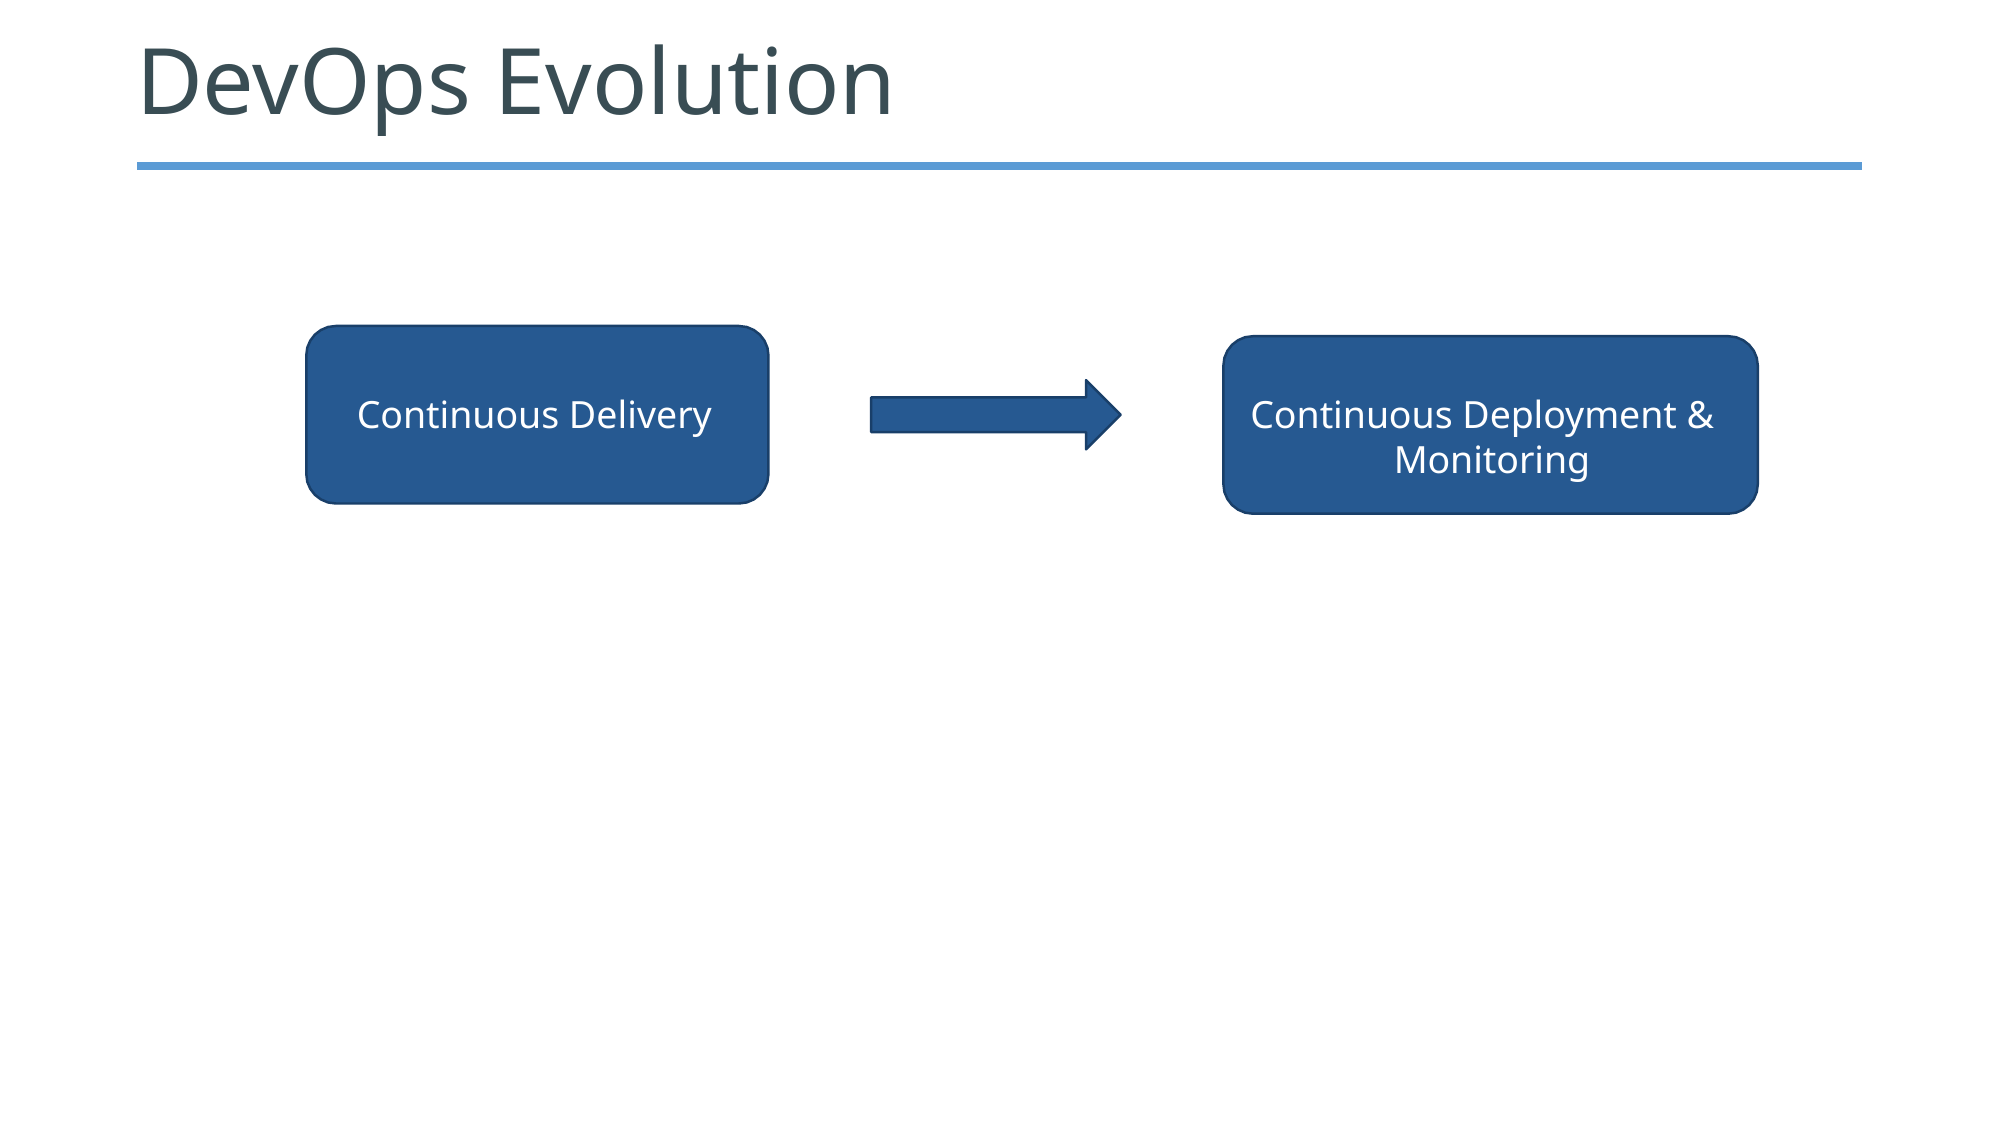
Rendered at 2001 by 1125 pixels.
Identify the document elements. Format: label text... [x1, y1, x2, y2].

text_box [1223, 336, 1758, 514]
text_box Continuous Deployment & Monitoring [1248, 391, 1734, 482]
text_box [871, 380, 1121, 450]
title DevOps Evolution [0, 0, 1863, 172]
text_box [306, 325, 769, 504]
text_box Continuous Delivery [354, 391, 721, 437]
